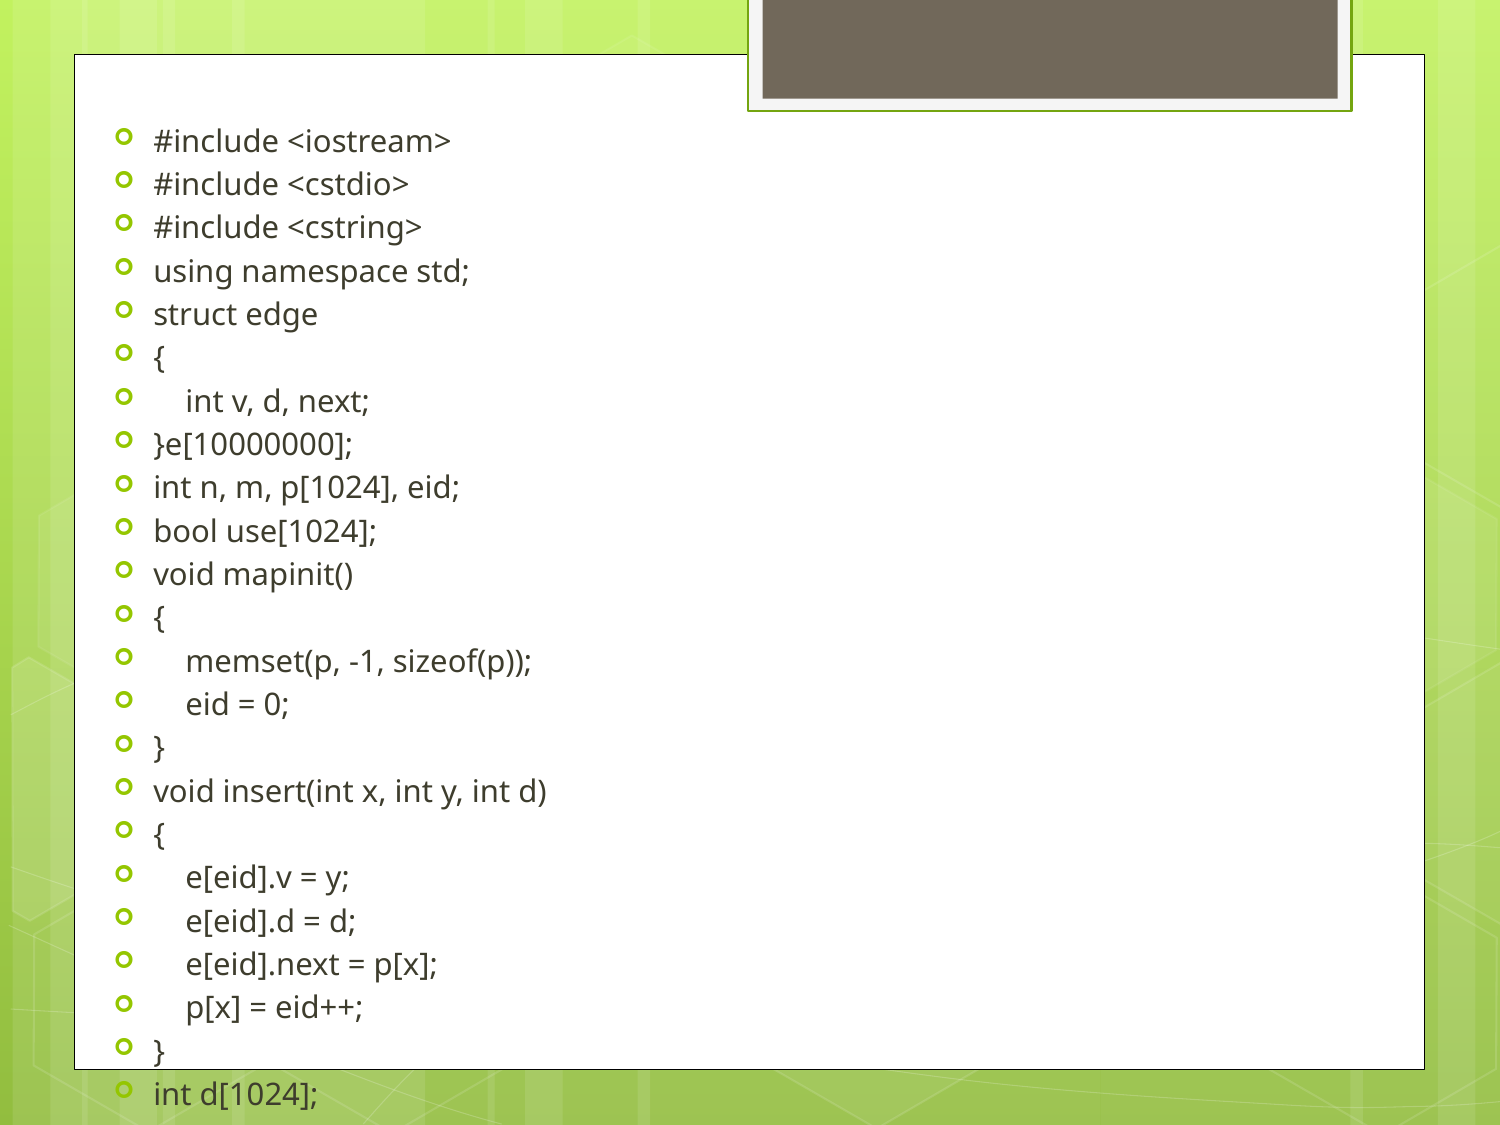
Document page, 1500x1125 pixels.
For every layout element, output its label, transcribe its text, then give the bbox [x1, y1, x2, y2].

list #include <iostream> #include <cstdio> #include <cstring> using namespace std; struct edge { int v, d, next; }e[10000000]; int n, m, p[1024], eid; bool use[1024]; void mapinit() { memset(p, -1, sizeof(p)); eid = 0; } void insert(int x, int y, int d) { e[eid].v = y; e[eid].d = d; e[eid].next = p[x]; p[x] = eid++; } int d[1024]; [88, 113, 1400, 1125]
